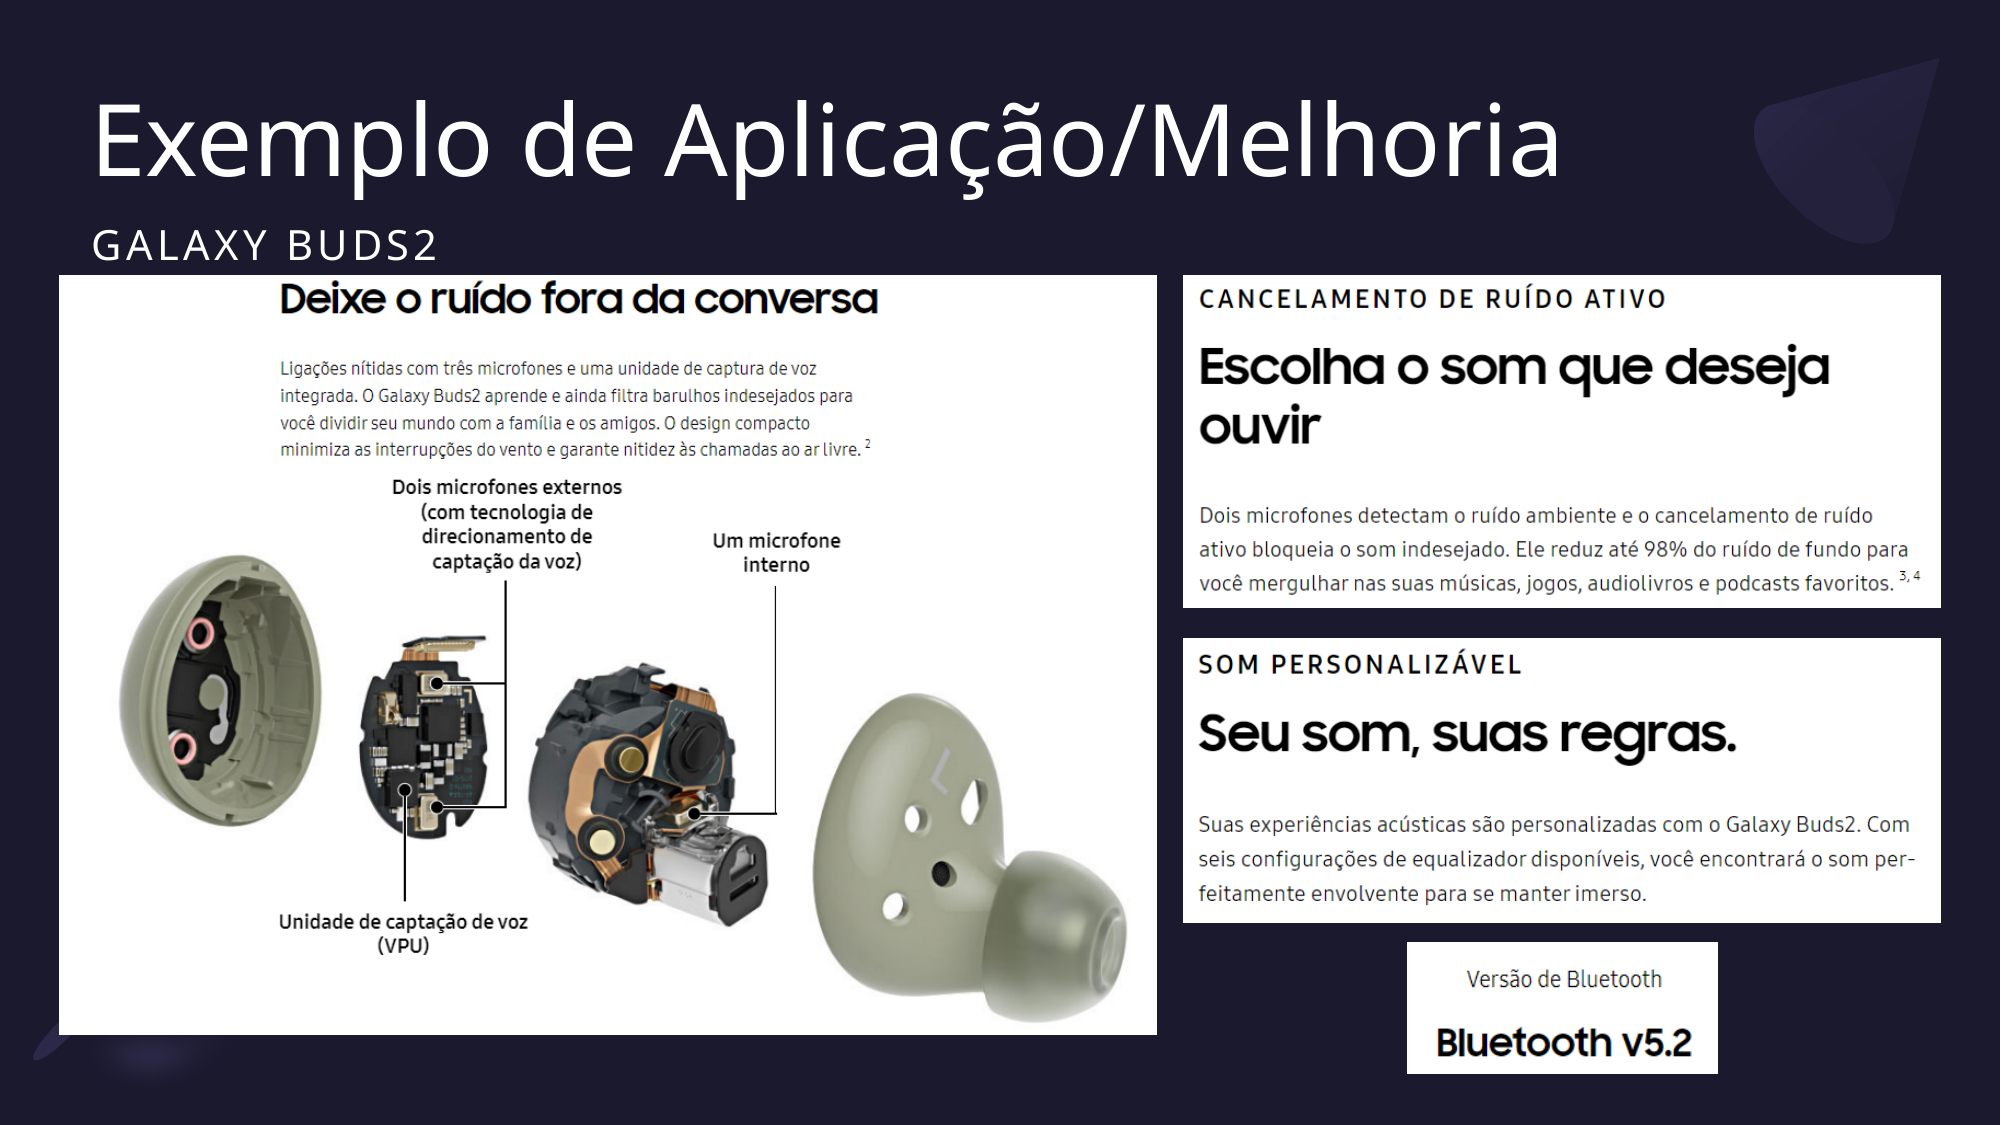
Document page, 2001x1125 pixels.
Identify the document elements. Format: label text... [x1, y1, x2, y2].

list Galaxy Buds2 [91, 180, 820, 269]
picture [1183, 638, 1941, 923]
title Exemplo de Aplicação/Melhoria [90, 90, 1911, 309]
picture [1183, 275, 1941, 608]
picture [59, 275, 1157, 1035]
picture [1407, 942, 1718, 1074]
